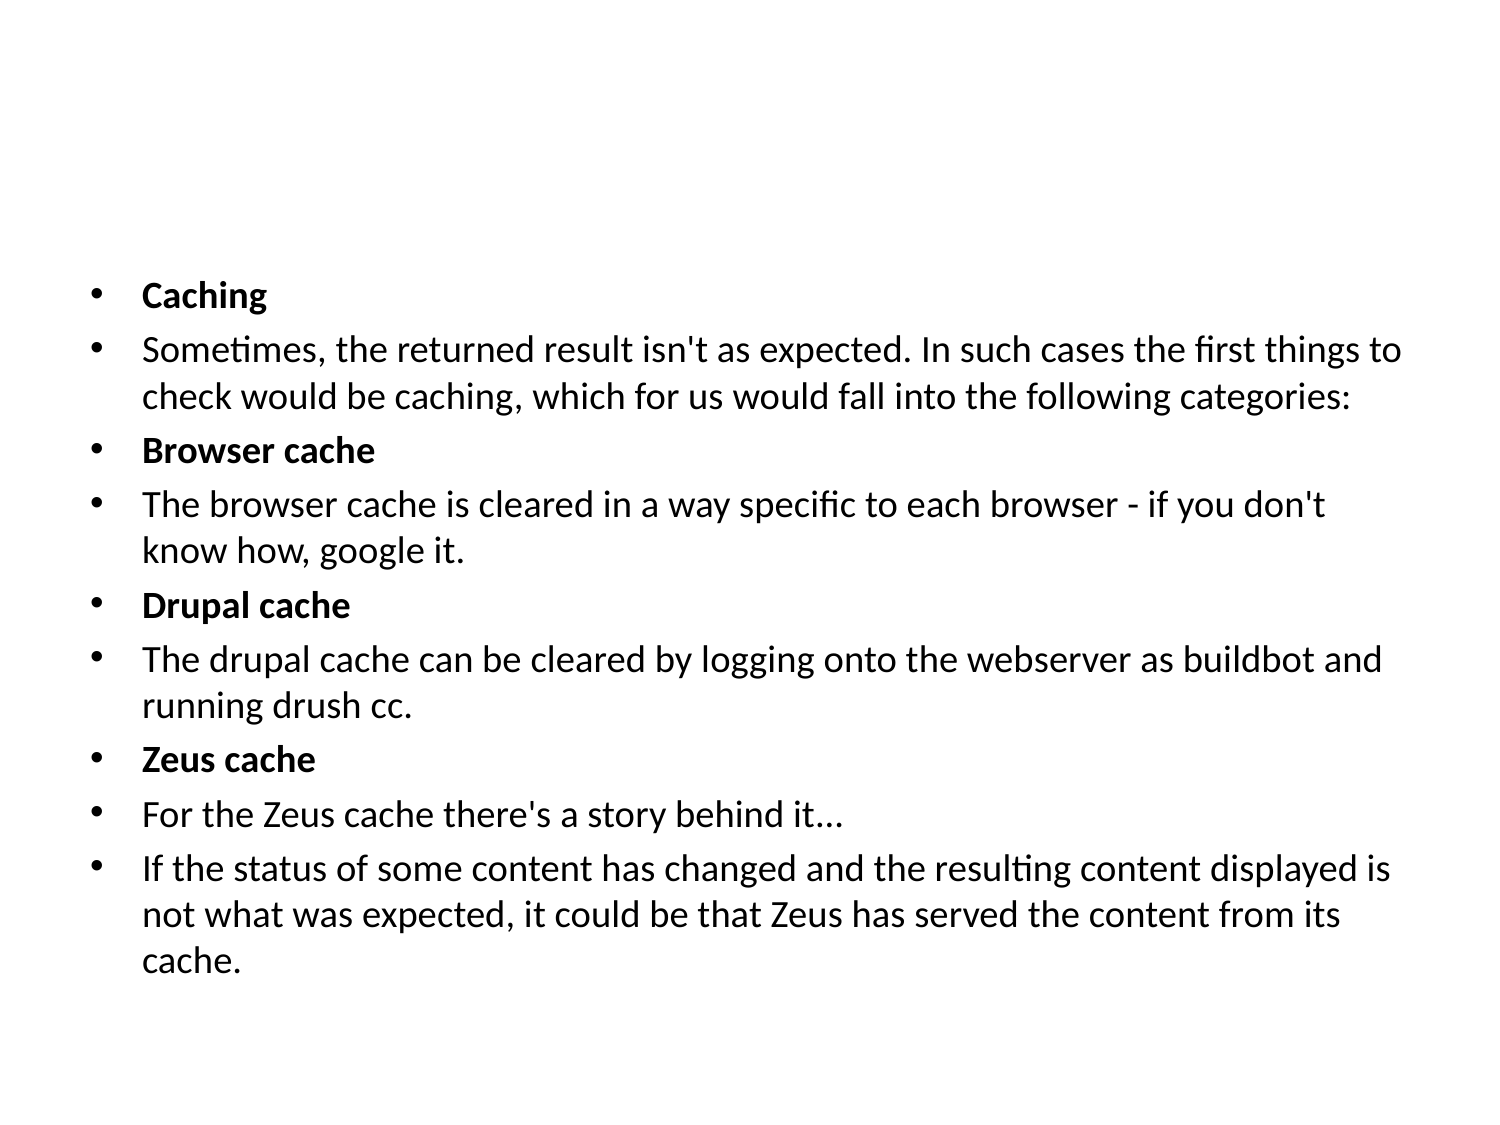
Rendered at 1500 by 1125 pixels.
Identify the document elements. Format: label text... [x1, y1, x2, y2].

list Caching Sometimes, the returned result isn't as expected. In such cases the first things to check would be caching, which for us would fall into the following categories: Browser cache The browser cache is cleared in a way specific to each browser - if you don't know how, google it. Drupal cache The drupal cache can be cleared by logging onto the webserver as buildbot and running drush cc. Zeus cache For the Zeus cache there's a story behind it... If the status of some content has changed and the resulting content displayed is not what was expected, it could be that Zeus has served the content from its cache. [75, 262, 1425, 1005]
